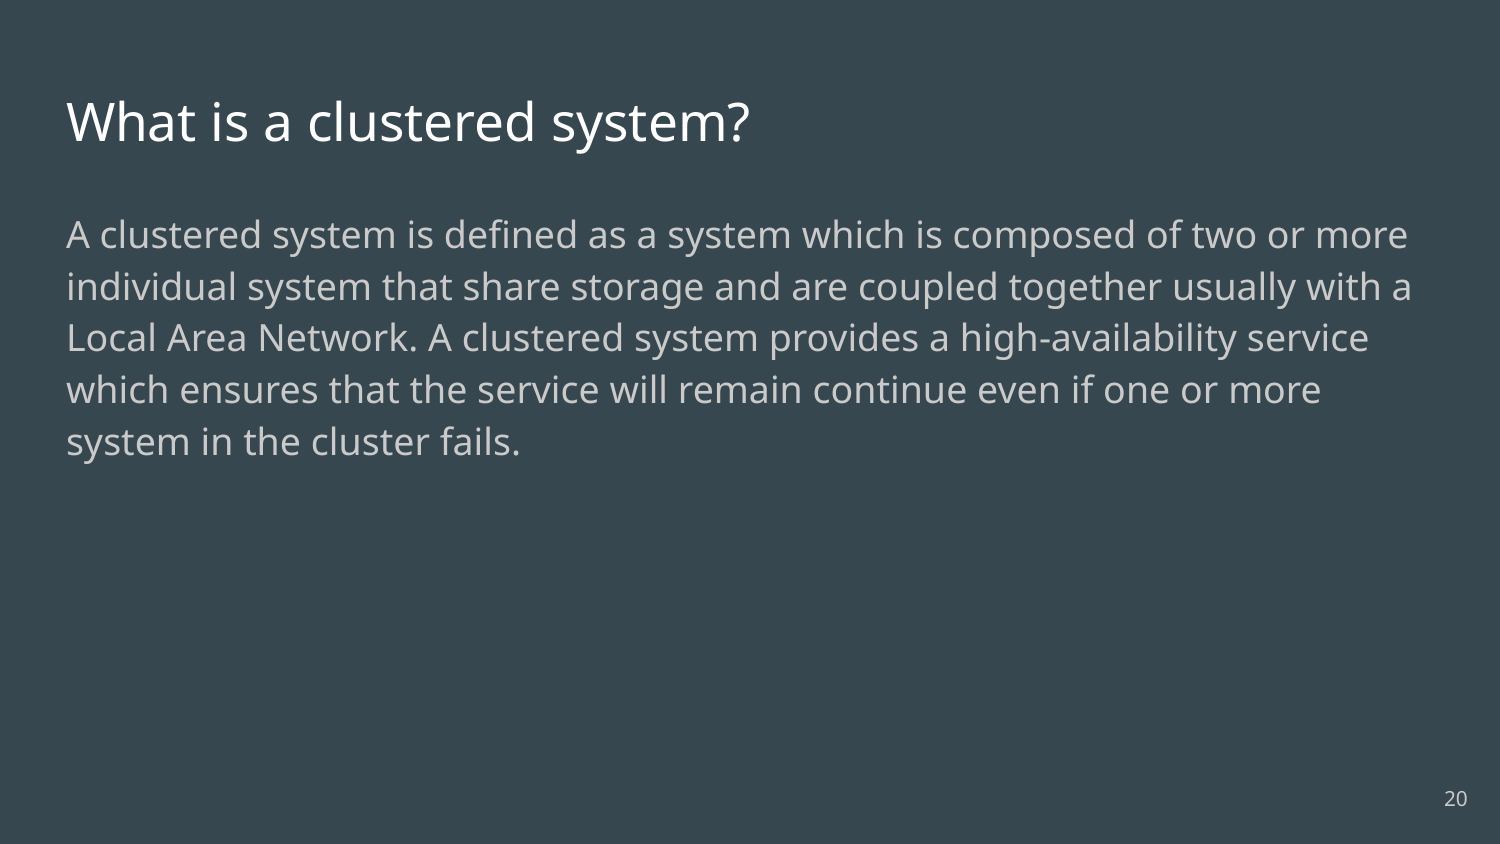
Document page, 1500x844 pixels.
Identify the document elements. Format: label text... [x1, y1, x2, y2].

slide_number 20 [1392, 767, 1483, 833]
title What is a clustered system? [51, 72, 1449, 167]
list A clustered system is defined as a system which is composed of two or more individual system that share storage and are coupled together usually with a Local Area Network. A clustered system provides a high-availability service which ensures that the service will remain continue even if one or more system in the cluster fails. [51, 189, 1449, 750]
